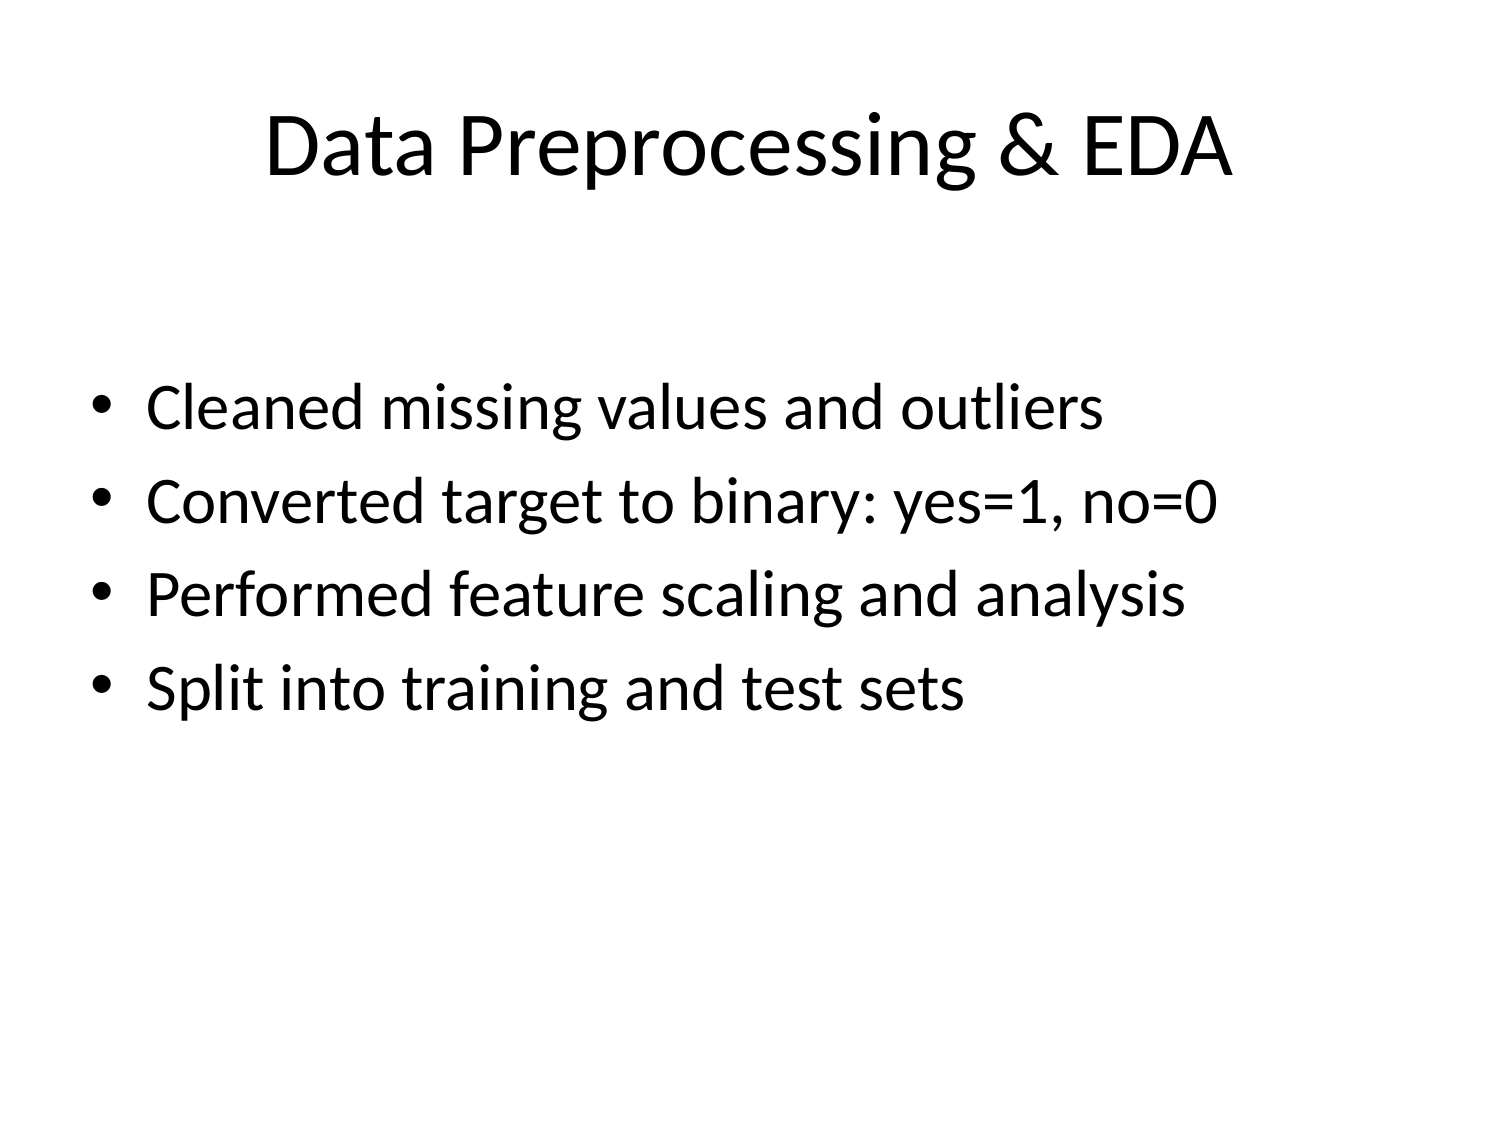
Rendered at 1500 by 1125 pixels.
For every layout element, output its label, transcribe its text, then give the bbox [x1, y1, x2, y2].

title Data Preprocessing & EDA [75, 45, 1425, 233]
list Cleaned missing values and outliers Converted target to binary: yes=1, no=0 Performed feature scaling and analysis Split into training and test sets [75, 262, 1425, 1005]
